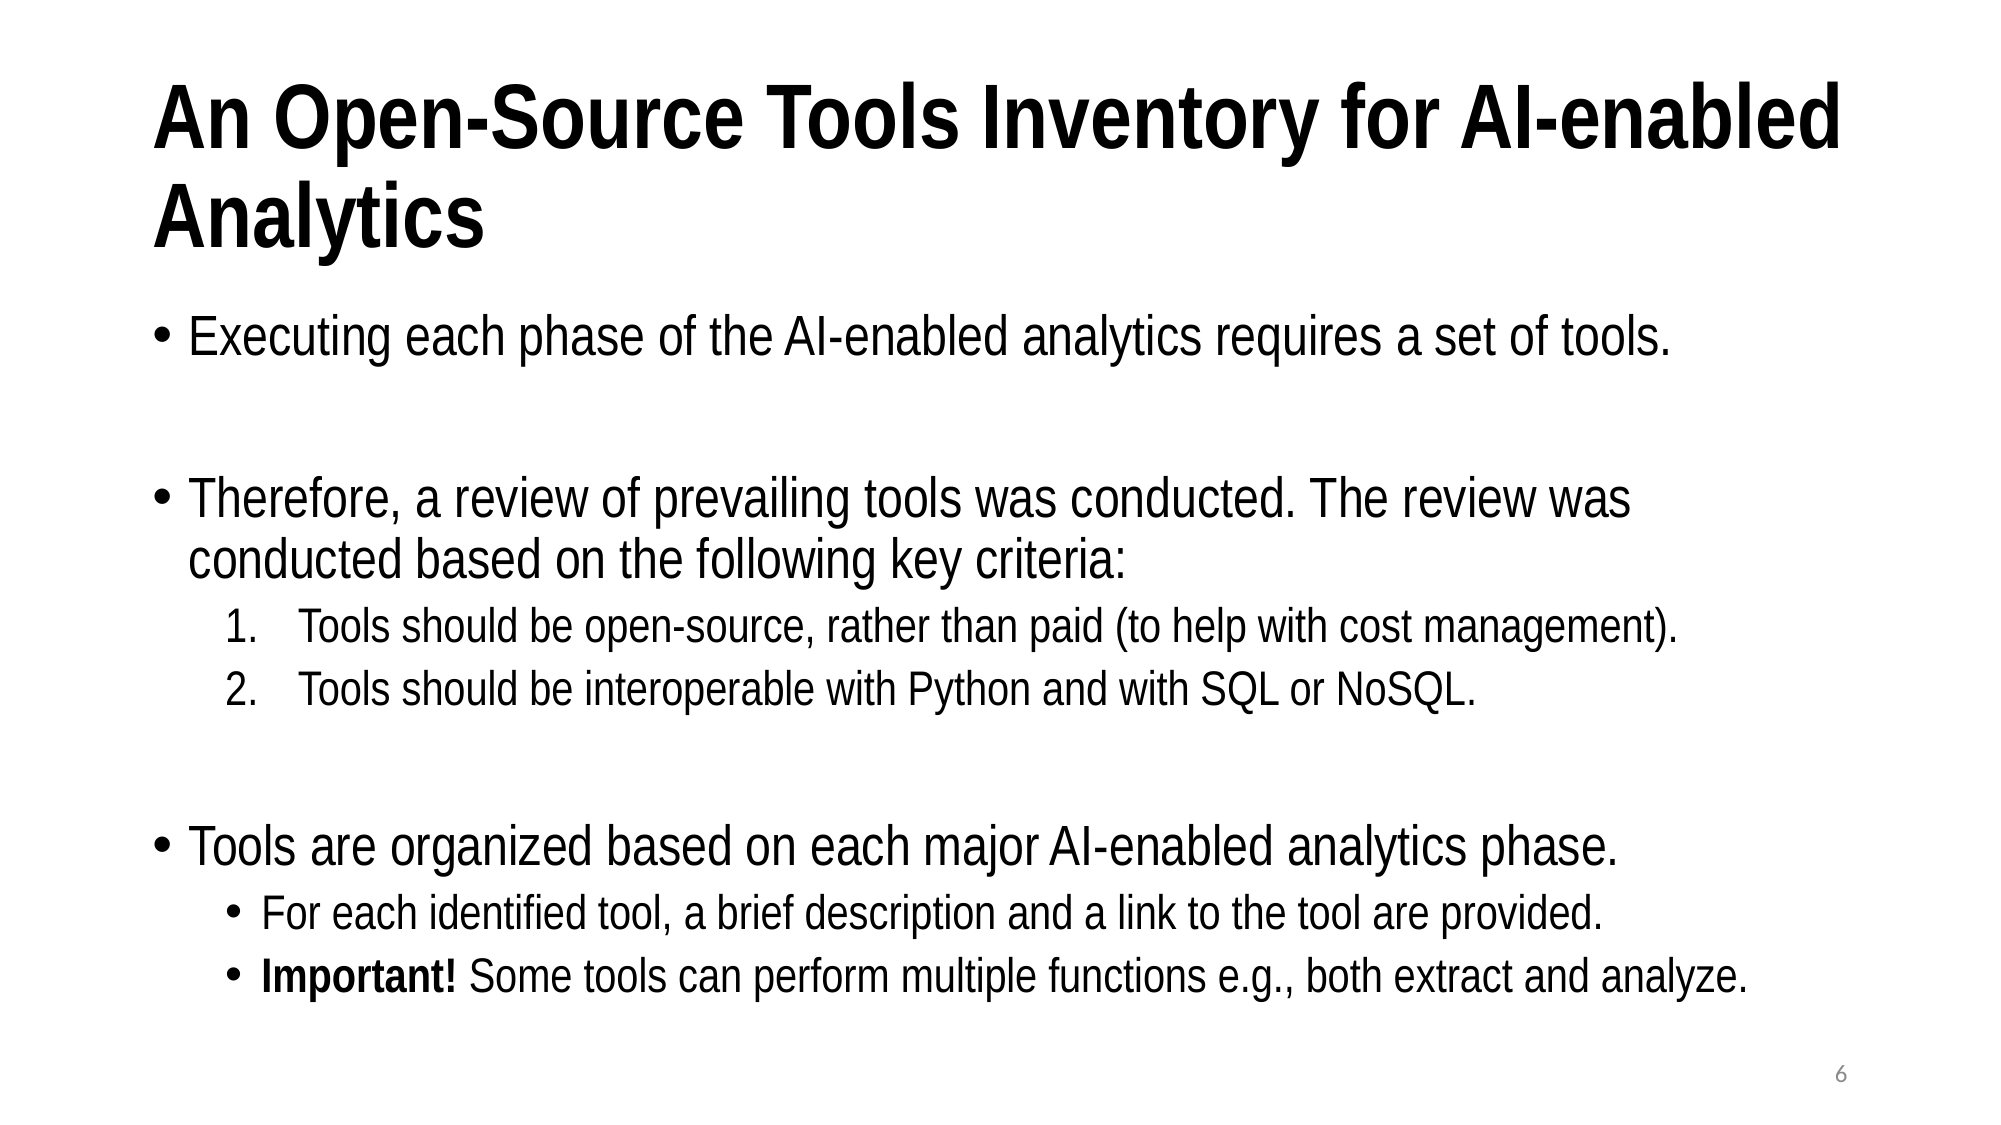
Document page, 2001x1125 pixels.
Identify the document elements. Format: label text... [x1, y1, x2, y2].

title An Open-Source Tools Inventory for AI-enabled Analytics [137, 59, 1863, 278]
slide_number 6 [1412, 1042, 1863, 1103]
list Executing each phase of the AI-enabled analytics requires a set of tools. Therefore, a review of prevailing tools was conducted. The review was conducted based on the following key criteria: Tools should be open-source, rather than paid (to help with cost management). Tools should be interoperable with Python and with SQL or NoSQL. Tools are organized based on each major AI-enabled analytics phase. For each identified tool, a brief description and a link to the tool are provided. Important! Some tools can perform multiple functions e.g., both extract and analyze. [137, 299, 1863, 1014]
